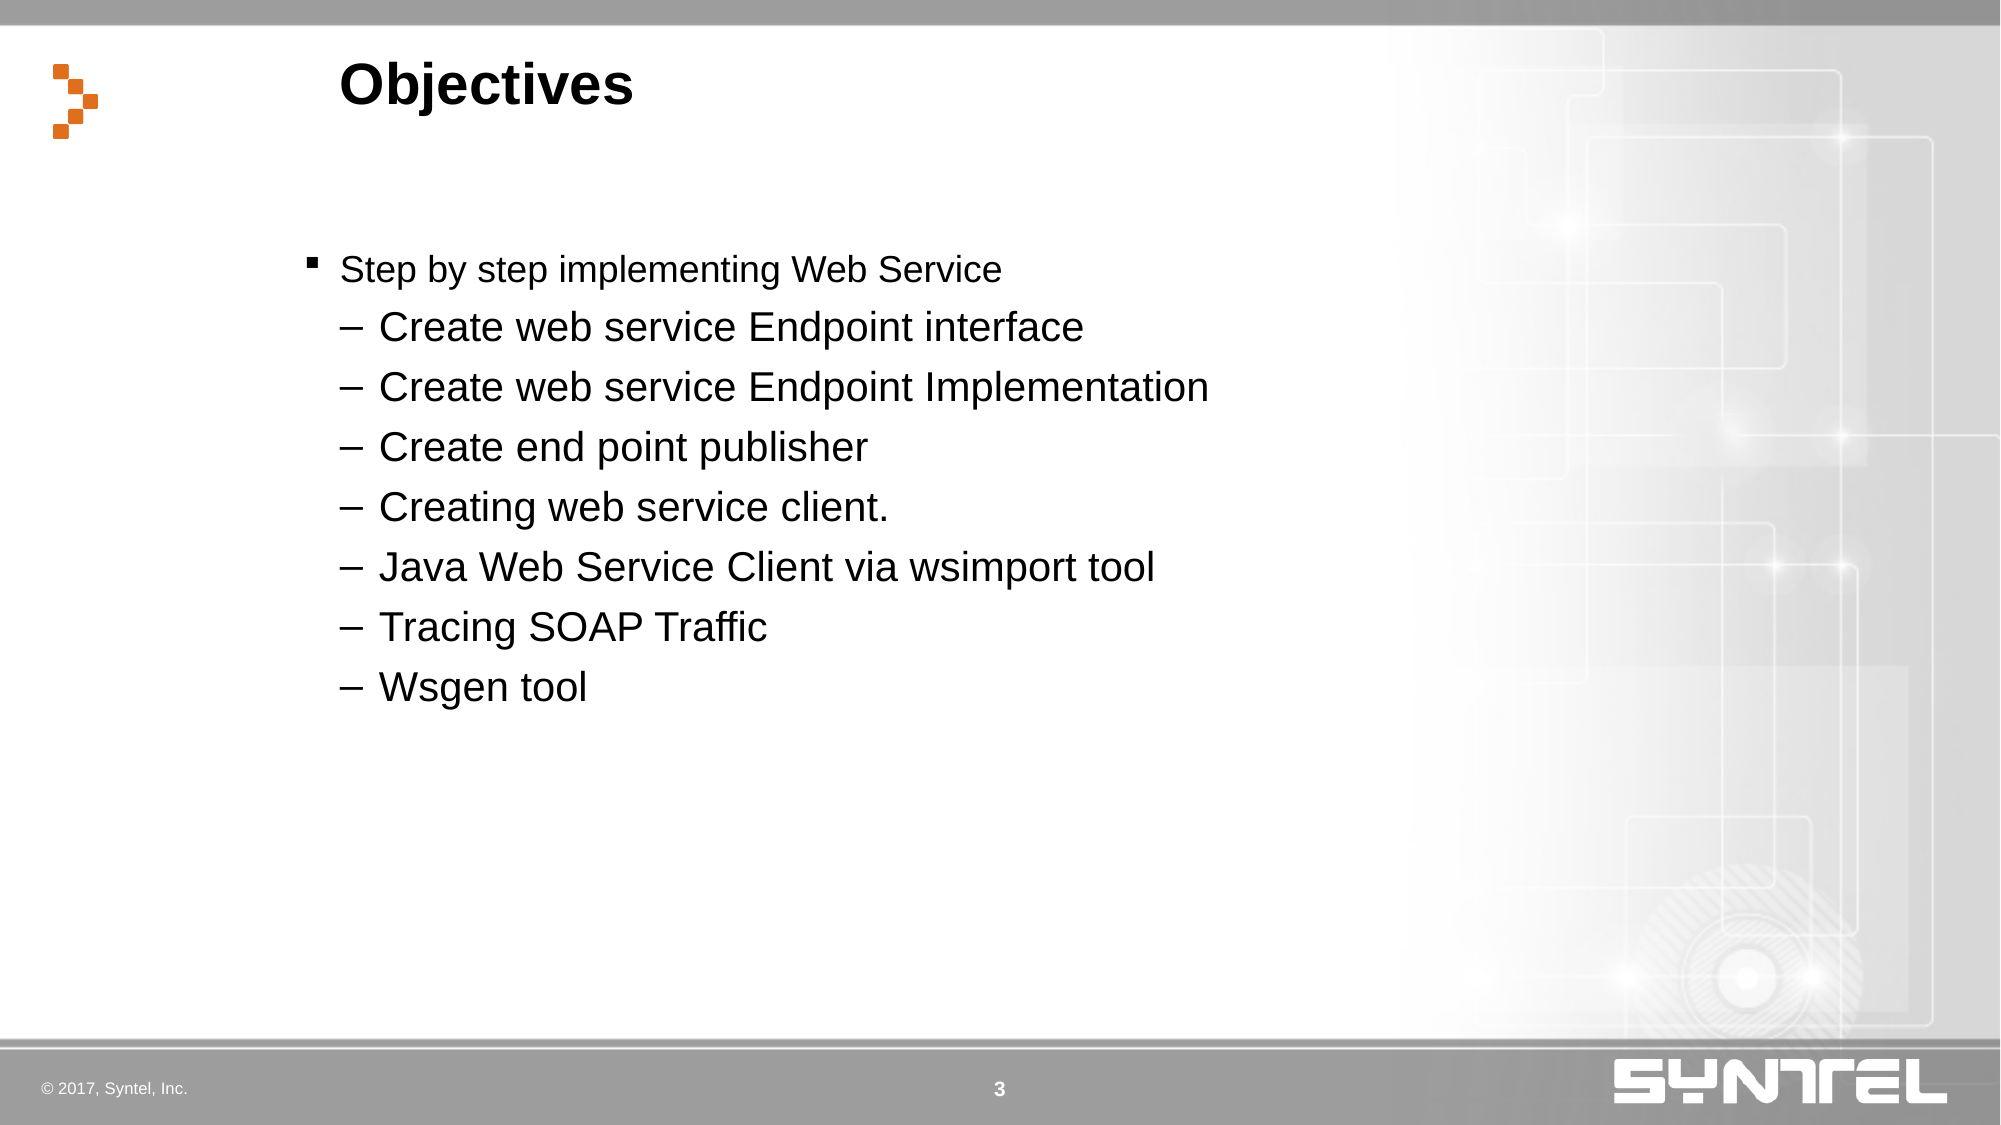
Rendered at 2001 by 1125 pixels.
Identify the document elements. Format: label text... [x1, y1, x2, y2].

title Objectives [324, 24, 1675, 138]
list Step by step implementing Web Service Create web service Endpoint interface Create web service Endpoint Implementation Create end point publisher Creating web service client. Java Web Service Client via wsimport tool Tracing SOAP Traffic Wsgen tool [249, 237, 1688, 913]
picture [0, 0, 2001, 1125]
